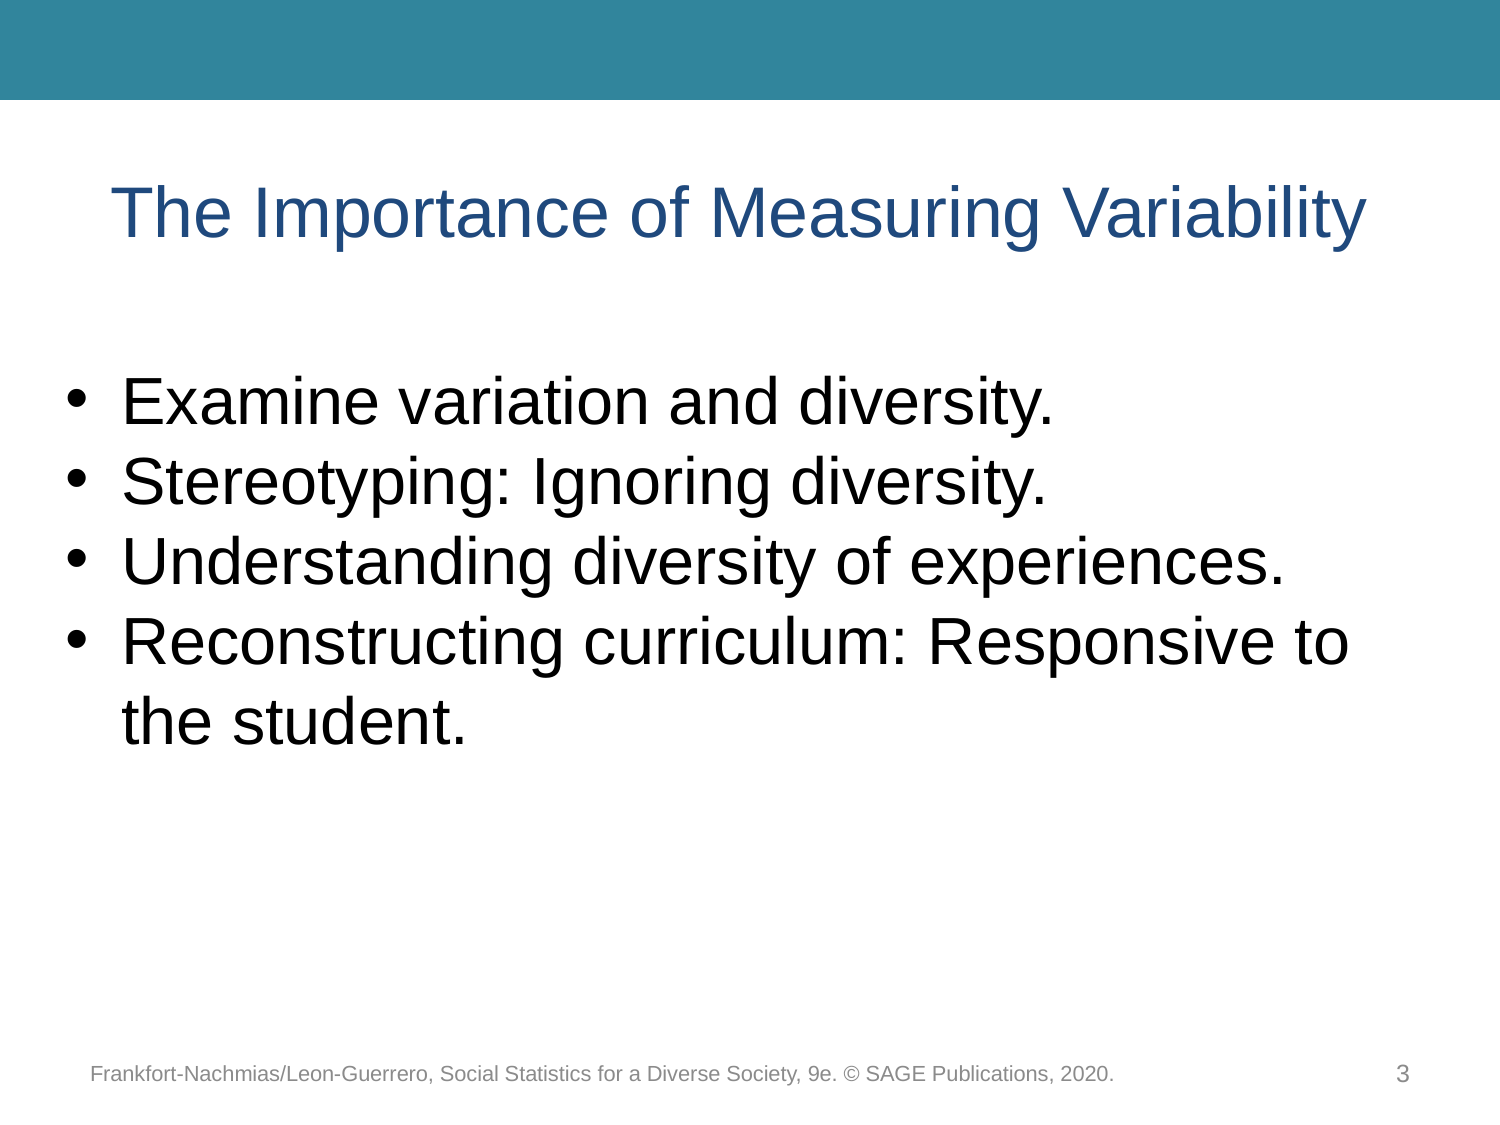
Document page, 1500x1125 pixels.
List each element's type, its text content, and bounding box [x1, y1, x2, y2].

title The Importance of Measuring Variability [75, 112, 1425, 300]
footer Frankfort-Nachmias/Leon-Guerrero, Social Statistics for a Diverse Society, 9e. © SAGE Publications, 2020. [75, 1042, 1313, 1103]
list Examine variation and diversity. Stereotyping: Ignoring diversity. Understanding diversity of experiences. Reconstructing curriculum: Responsive to the student. [50, 350, 1425, 1043]
slide_number 3 [1350, 1042, 1425, 1103]
